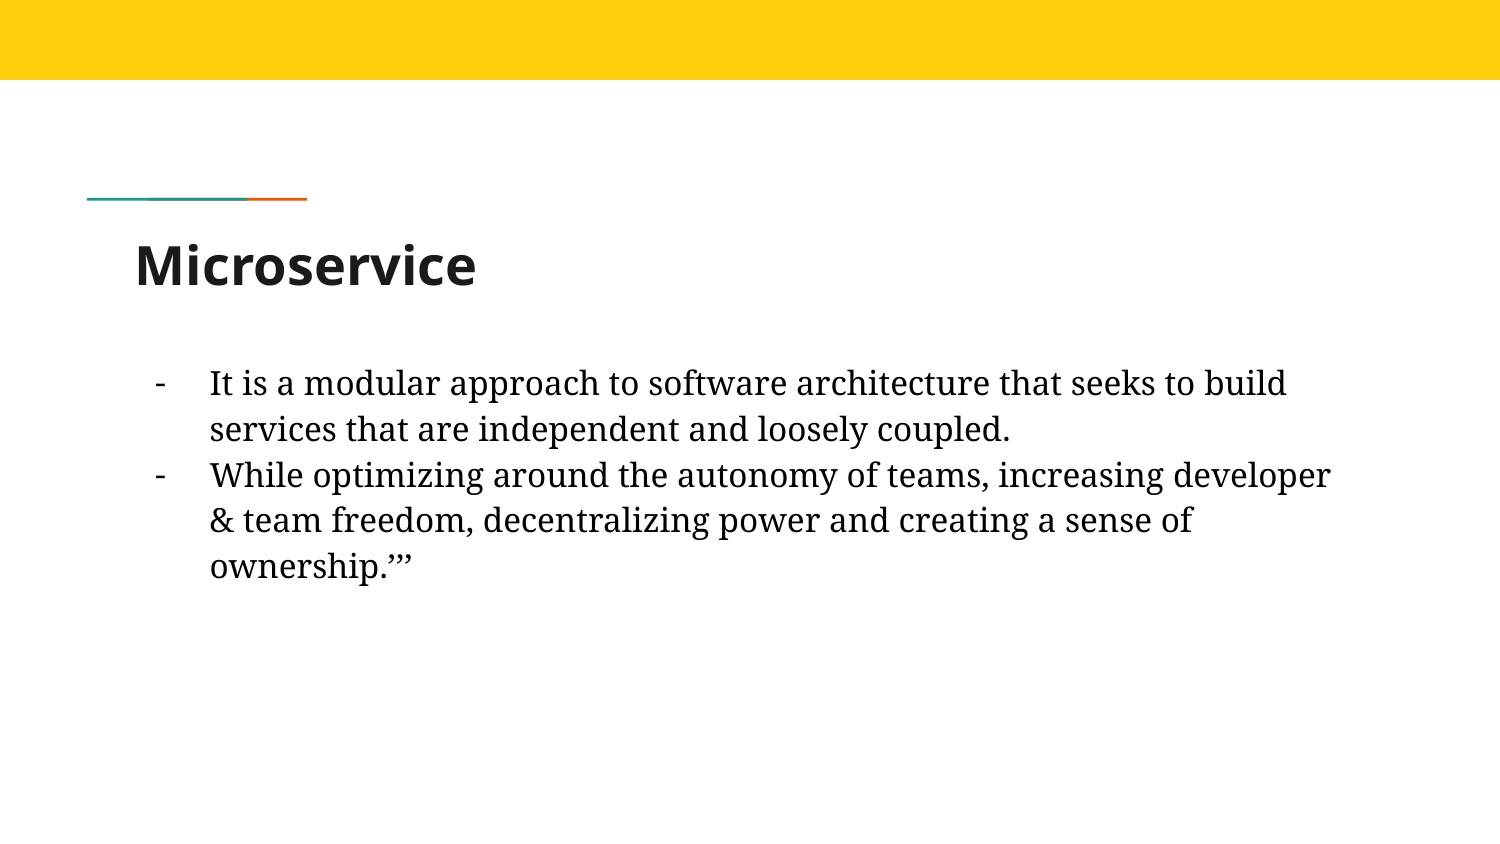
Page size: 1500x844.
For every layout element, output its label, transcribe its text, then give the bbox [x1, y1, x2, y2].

list It is a modular approach to software architecture that seeks to build services that are independent and loosely coupled. While optimizing around the autonomy of teams, increasing developer & team freedom, decentralizing power and creating a sense of ownership.’’’ [119, 341, 1381, 712]
title Microservice [119, 216, 1381, 305]
